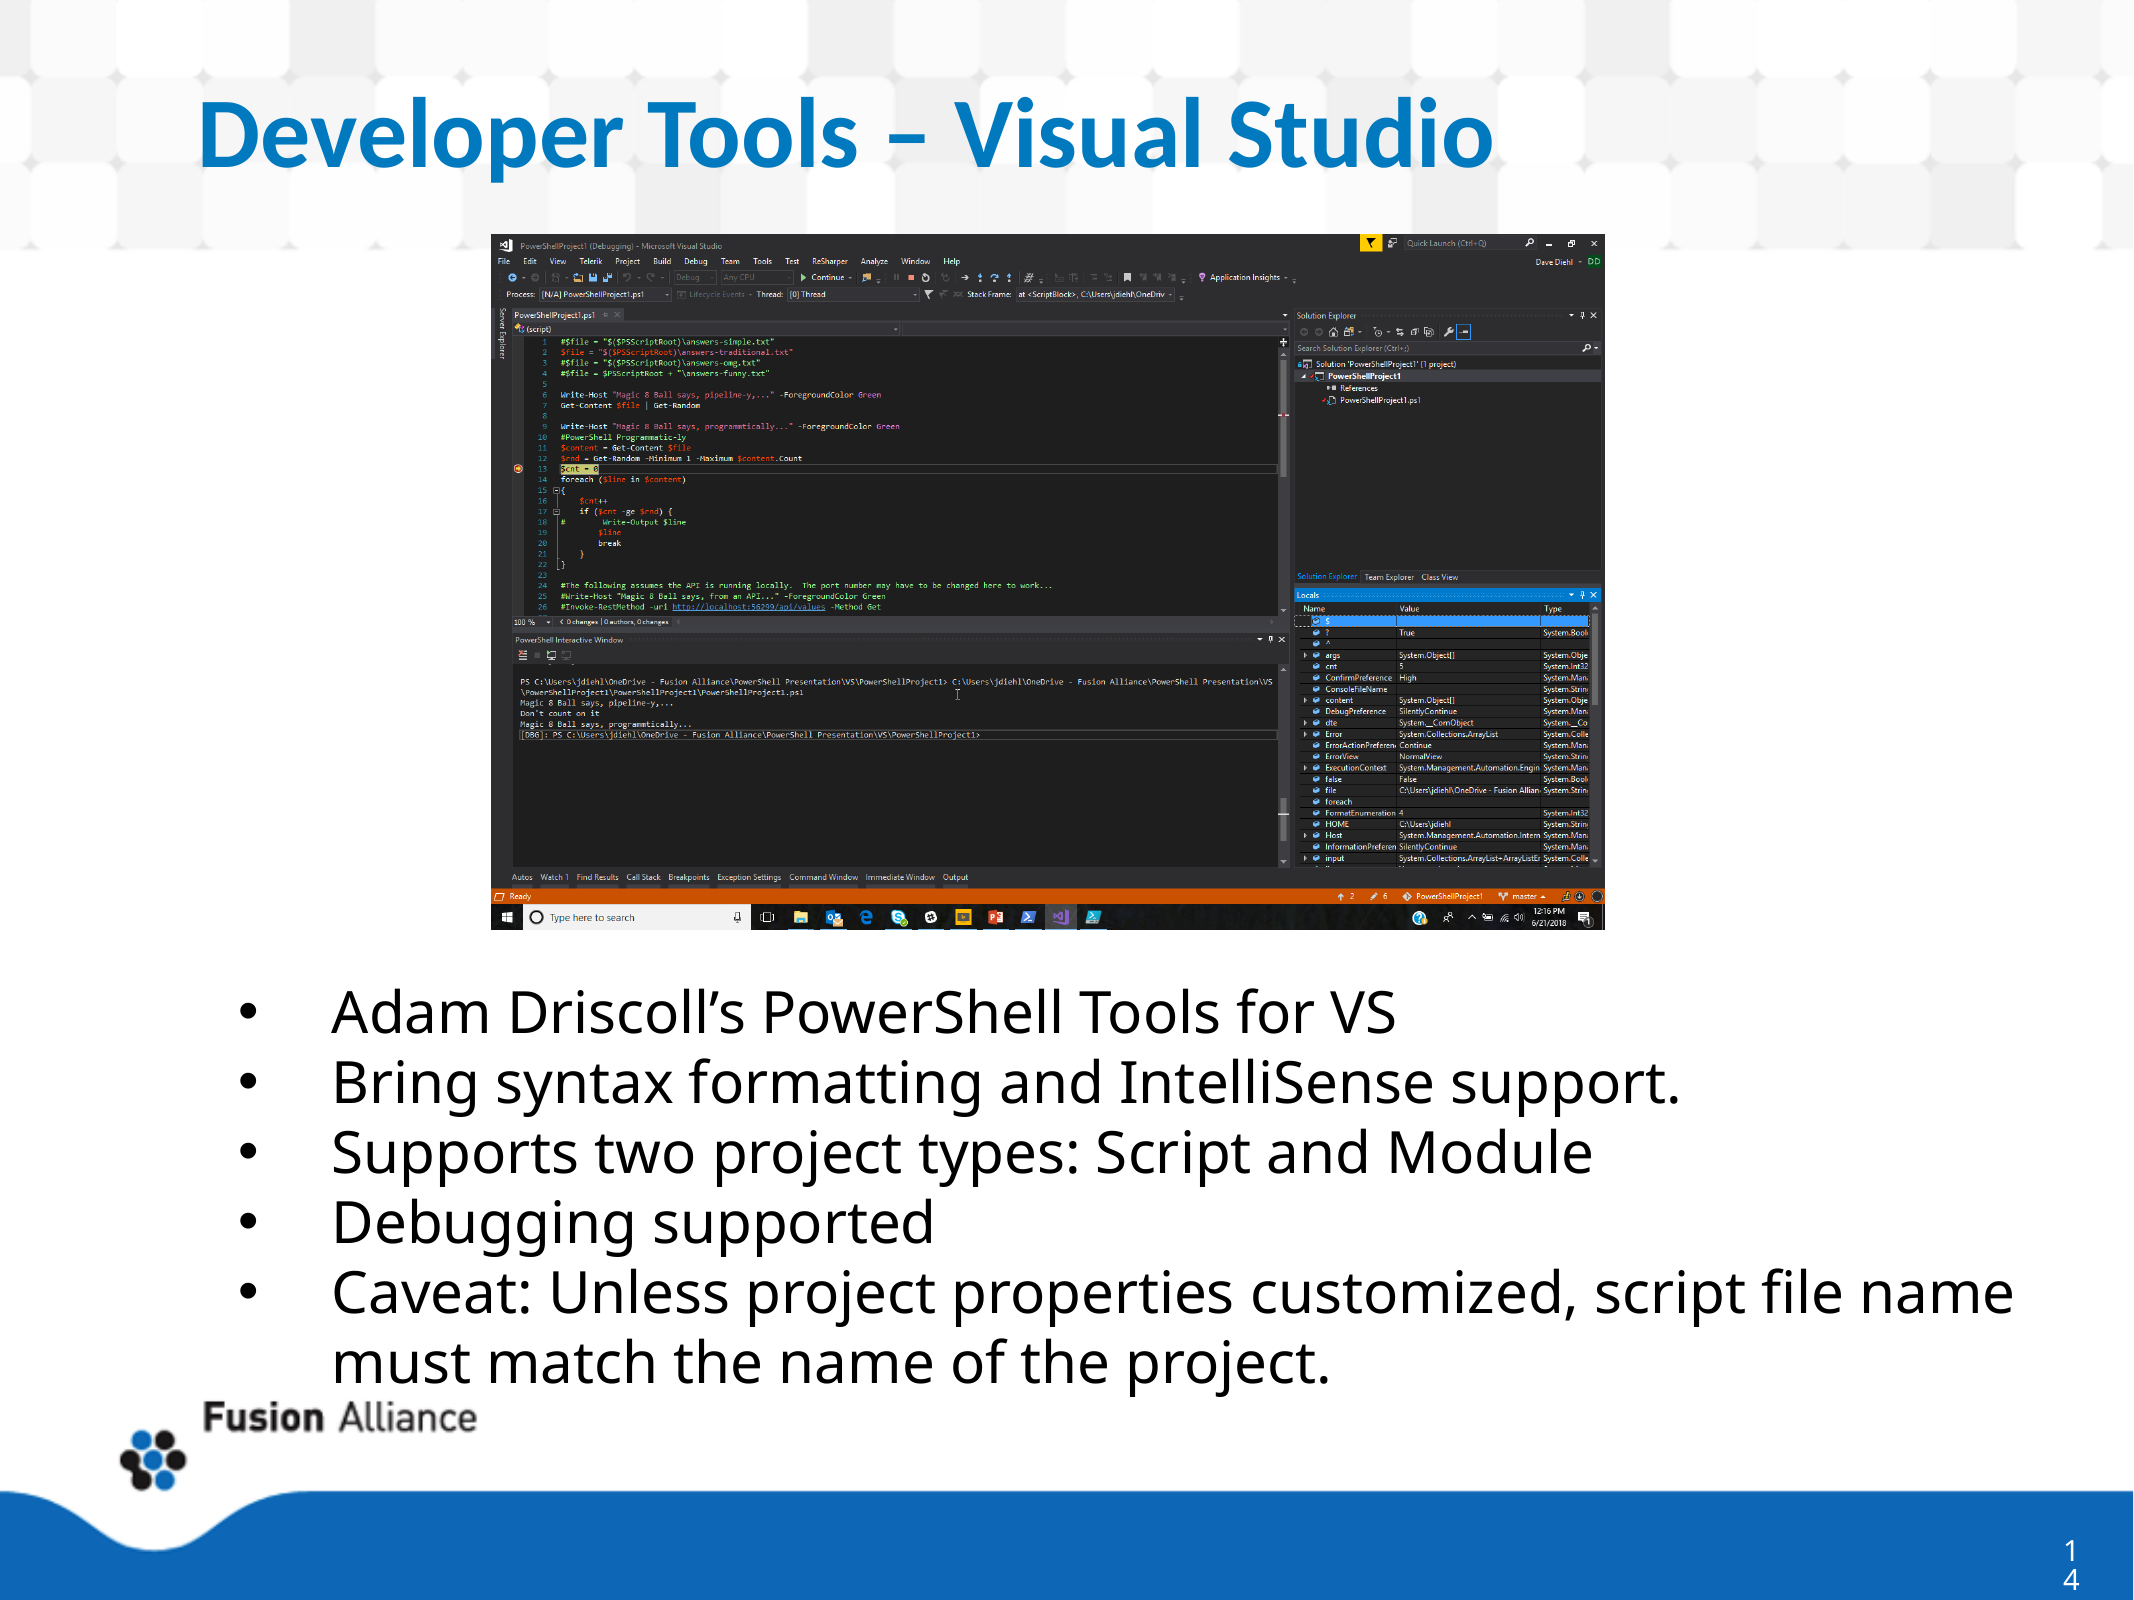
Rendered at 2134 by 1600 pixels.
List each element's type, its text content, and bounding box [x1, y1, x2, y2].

picture [0, 0, 2134, 1600]
slide_number 14 [2047, 1524, 2100, 1576]
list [491, 234, 1605, 930]
title Developer Tools – Visual Studio [189, 0, 1907, 197]
text_box Adam Driscoll’s PowerShell Tools for VS Bring syntax formatting and IntelliSense support. Supports two project types: Script and Module Debugging supported Caveat: Unless project properties customized, script file name must match the name of the project. [223, 968, 2074, 1508]
